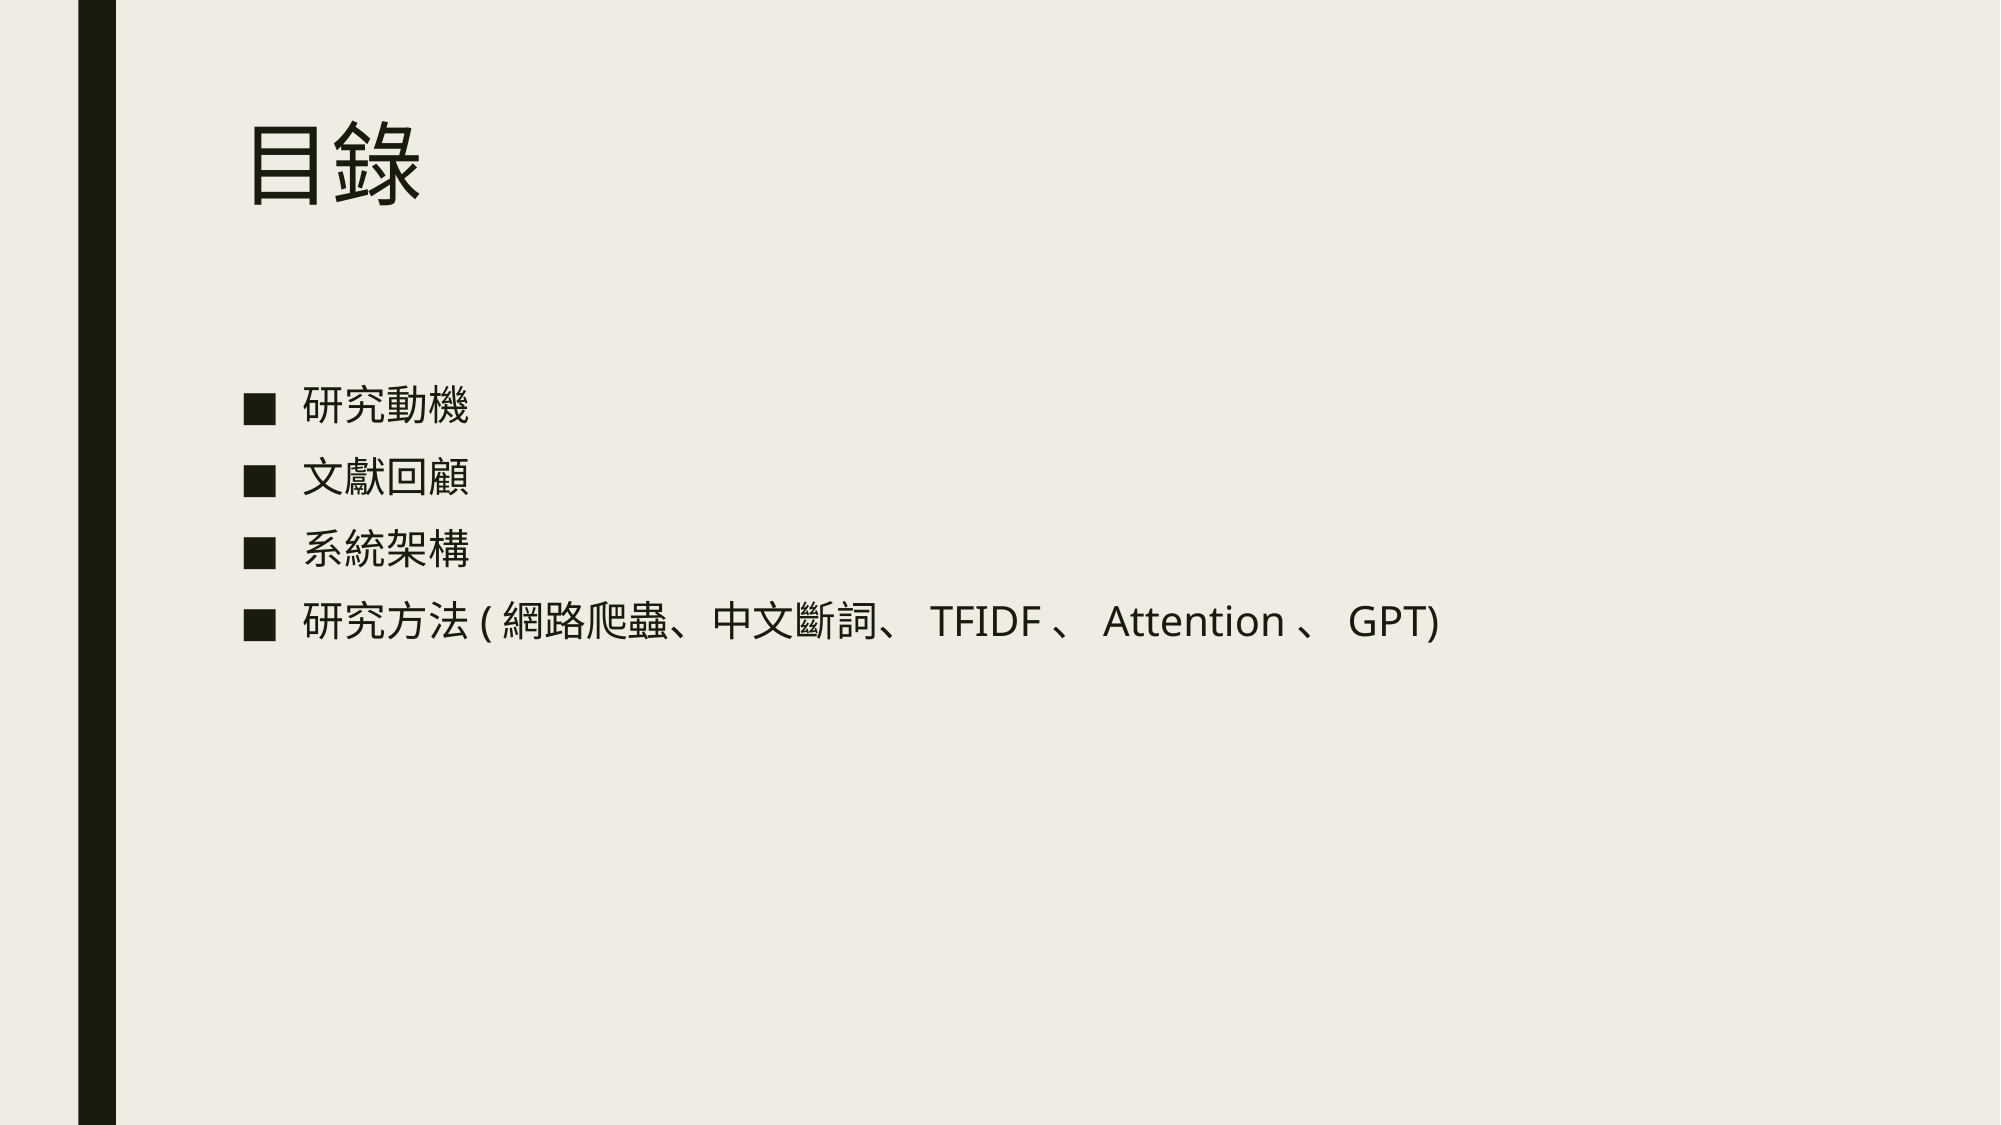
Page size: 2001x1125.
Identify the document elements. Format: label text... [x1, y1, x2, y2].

title 目錄 [225, 112, 1800, 357]
list 研究動機 文獻回顧 系統架構 研究方法(網路爬蟲、中文斷詞、TFIDF、Attention、GPT) [225, 375, 1800, 830]
